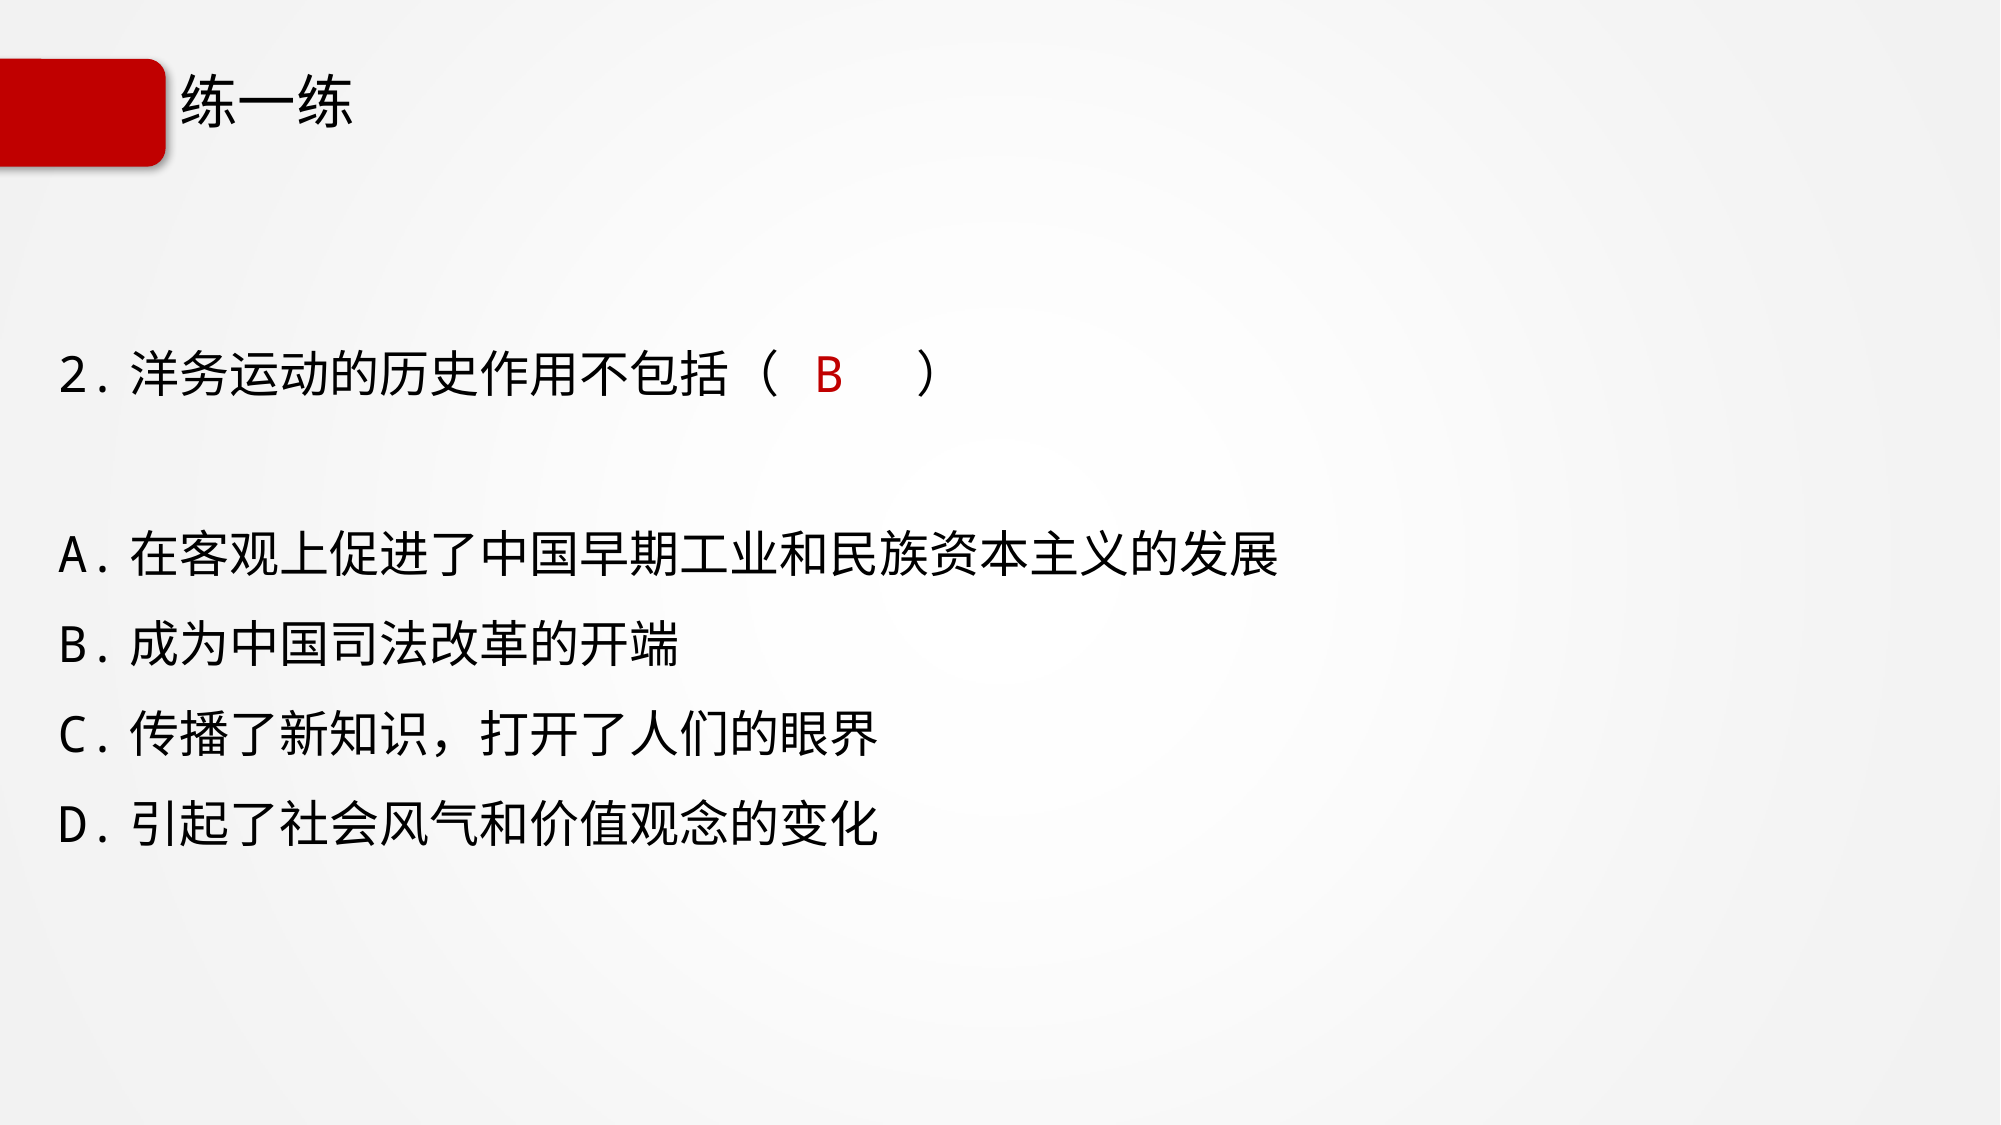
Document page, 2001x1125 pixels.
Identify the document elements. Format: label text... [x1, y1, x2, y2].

title 练一练 [164, 59, 1837, 150]
picture [0, 0, 2000, 1125]
text_box [0, 58, 166, 167]
list 2.洋务运动的历史作用不包括（ B ） A.在客观上促进了中国早期工业和民族资本主义的发展 B.成为中国司法改革的开端 C.传播了新知识，打开了人们的眼界 D.引起了社会风气和价值观念的变化 [42, 304, 1828, 921]
